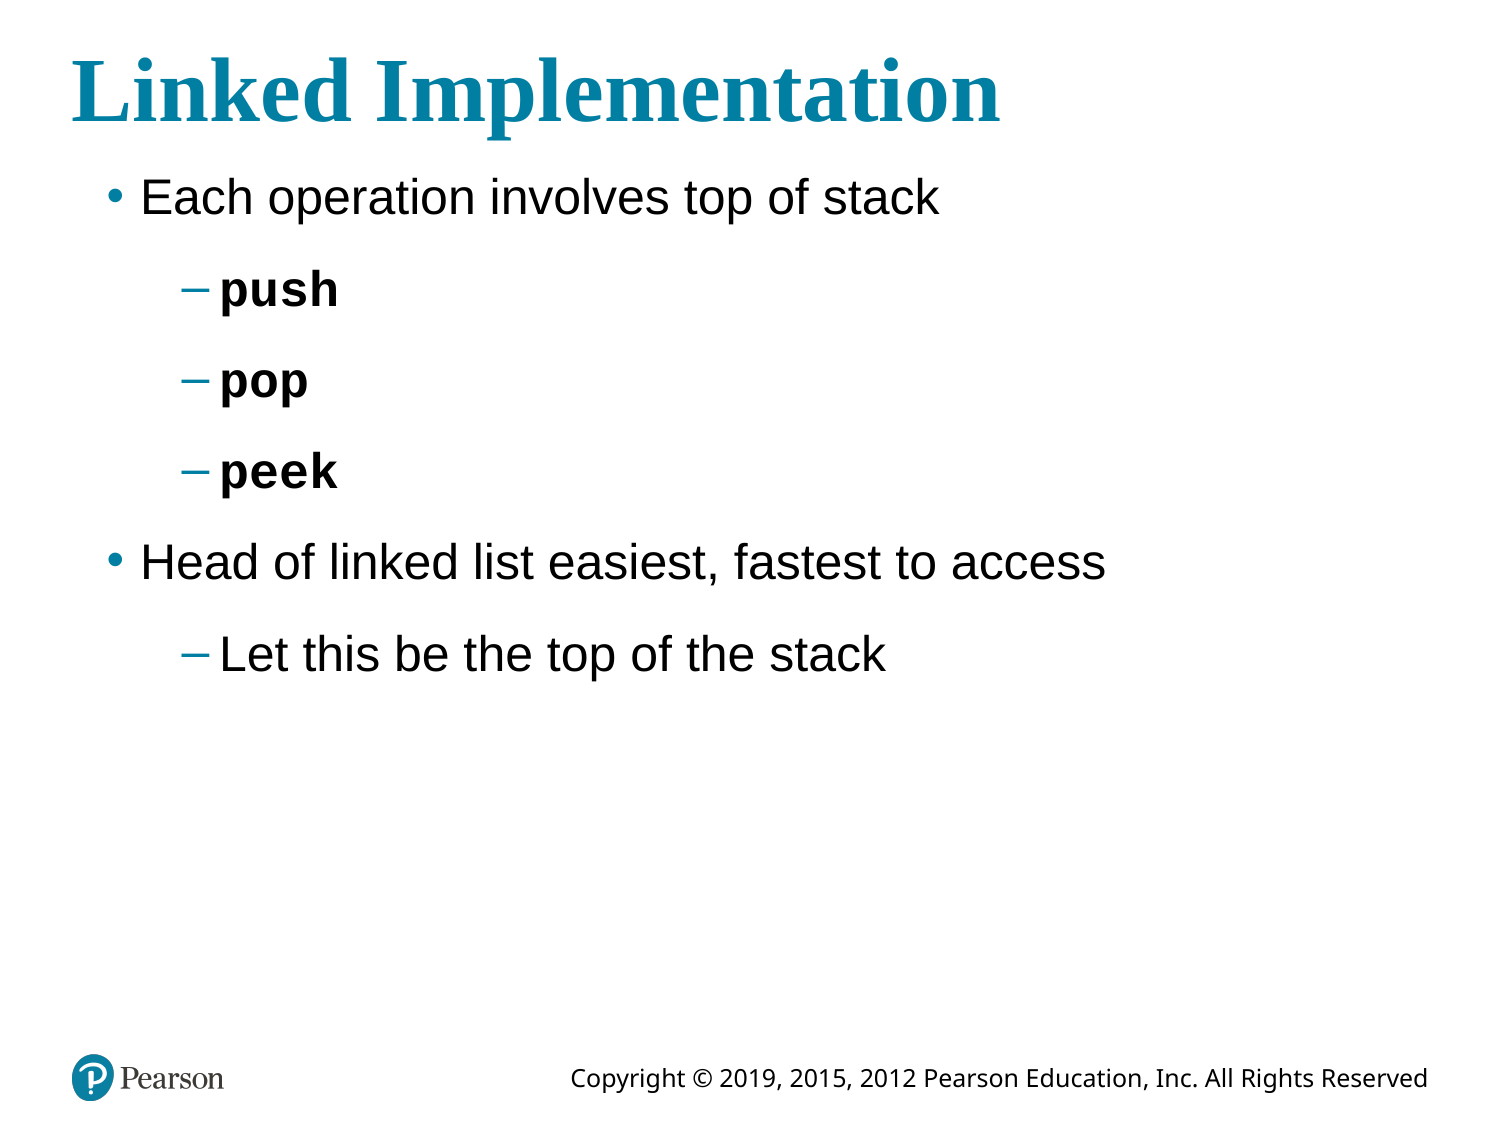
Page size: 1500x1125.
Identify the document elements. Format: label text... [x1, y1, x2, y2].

picture [72, 1054, 88, 1070]
title Linked Implementation [56, 11, 1444, 156]
picture [80, 1063, 106, 1088]
picture [98, 1054, 224, 1101]
picture [72, 1087, 83, 1101]
list Each operation involves top of stack push pop peek Head of linked list easiest, fastest to access Let this be the top of the stack [74, 149, 1426, 976]
